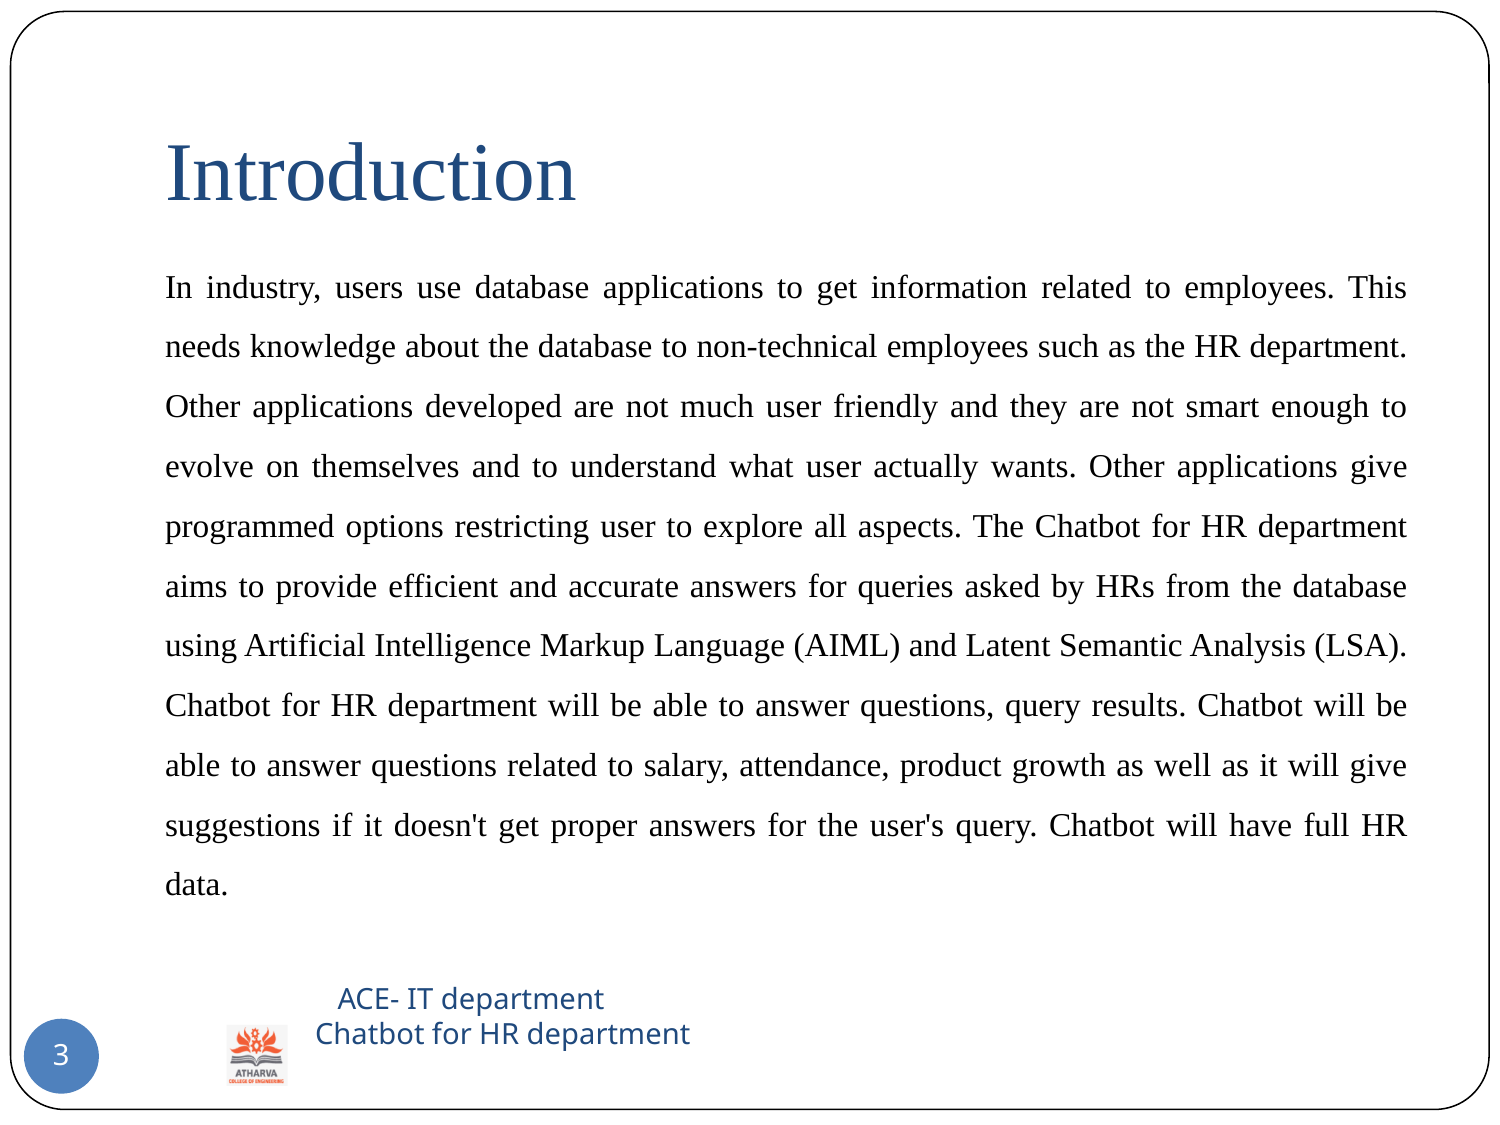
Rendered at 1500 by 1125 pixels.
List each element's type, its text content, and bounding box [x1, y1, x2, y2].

footer ACE- IT department Chatbot for HR department [150, 1012, 750, 1088]
title Introduction [150, 45, 1425, 233]
slide_number 3 [23, 1018, 99, 1094]
list In industry, users use database applications to get information related to employees. This needs knowledge about the database to non-technical employees such as the HR department. Other applications developed are not much user friendly and they are not smart enough to evolve on themselves and to understand what user actually wants. Other applications give programmed options restricting user to explore all aspects. The Chatbot for HR department aims to provide efficient and accurate answers for queries asked by HRs from the database using Artificial Intelligence Markup Language (AIML) and Latent Semantic Analysis (LSA). Chatbot for HR department will be able to answer questions, query results. Chatbot will be able to answer questions related to salary, attendance, product growth as well as it will give suggestions if it doesn't get proper answers for the user's query. Chatbot will have full HR data. [150, 237, 1425, 988]
